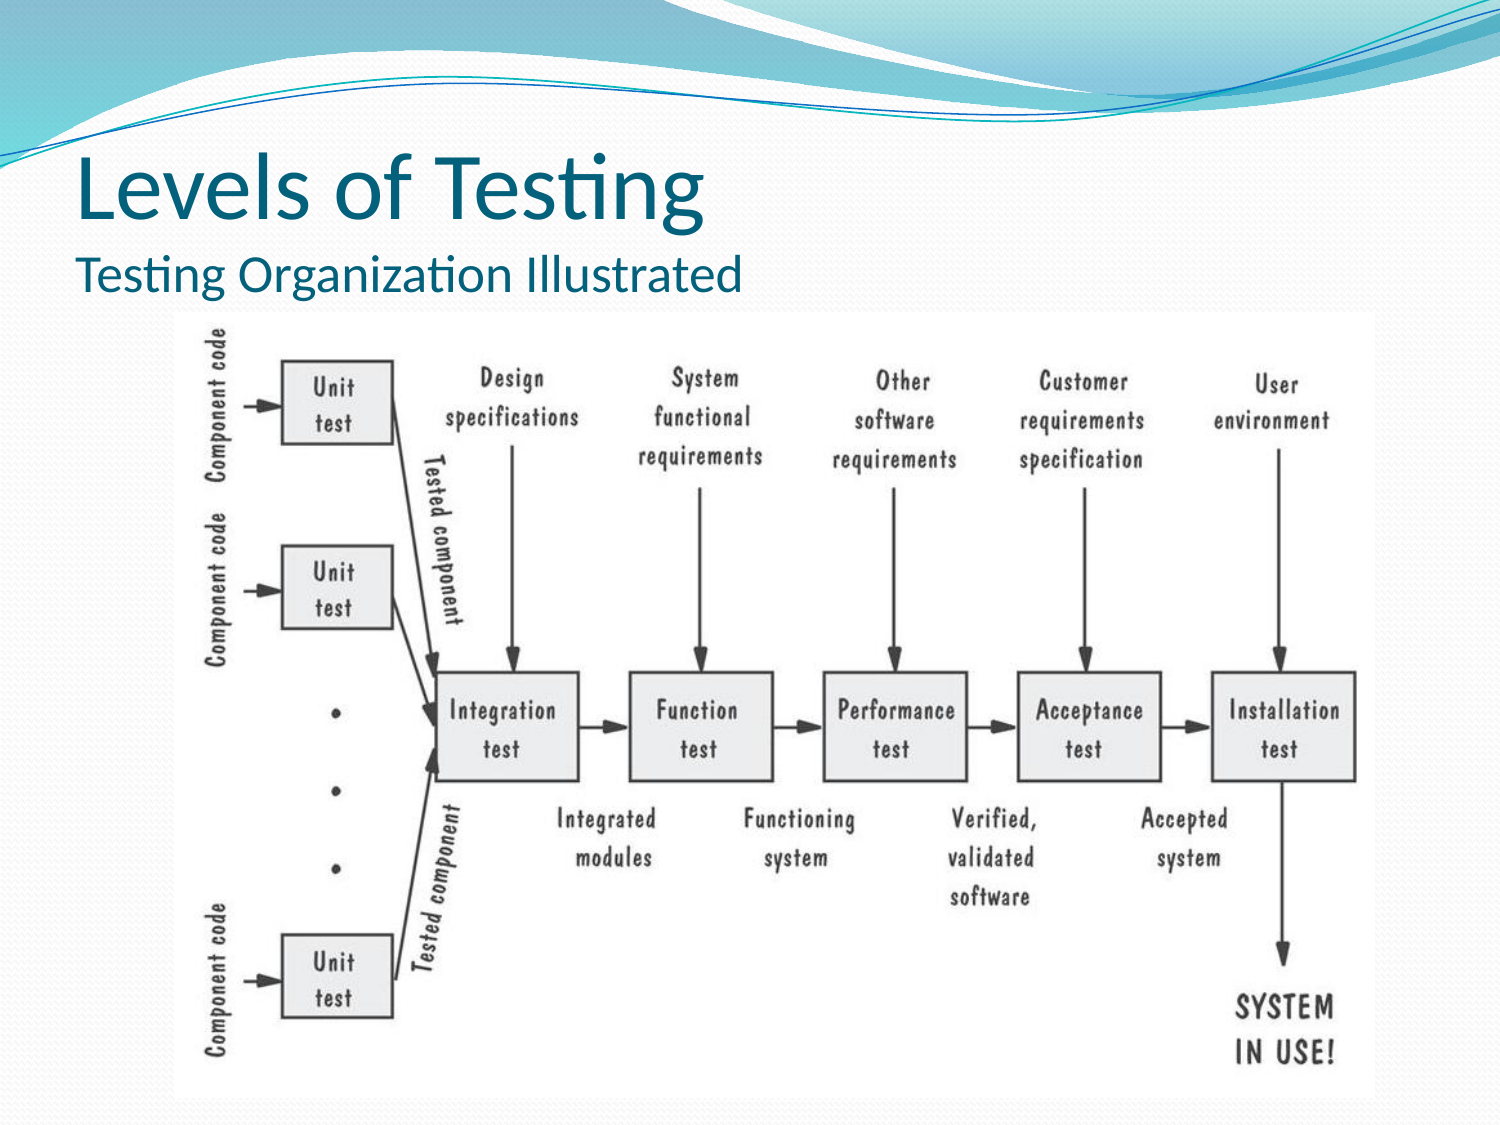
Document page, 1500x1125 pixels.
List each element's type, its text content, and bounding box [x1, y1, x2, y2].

picture [174, 312, 1376, 1099]
title Levels of Testing Testing Organization Illustrated [75, 115, 1425, 303]
